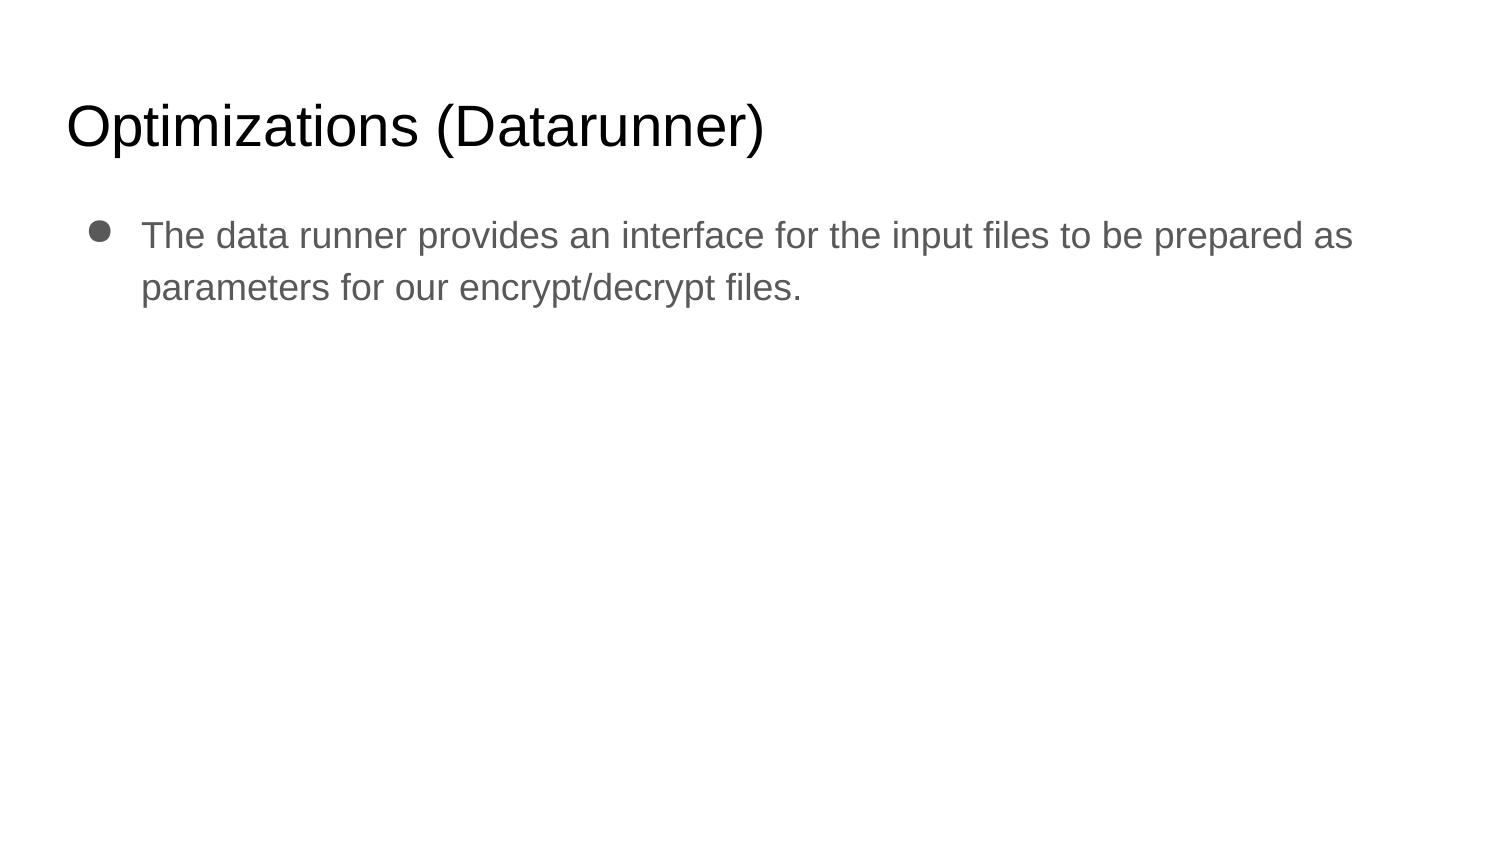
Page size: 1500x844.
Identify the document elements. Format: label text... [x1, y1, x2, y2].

title Optimizations (Datarunner) [51, 72, 1449, 167]
list The data runner provides an interface for the input files to be prepared as parameters for our encrypt/decrypt files. [51, 189, 1449, 750]
